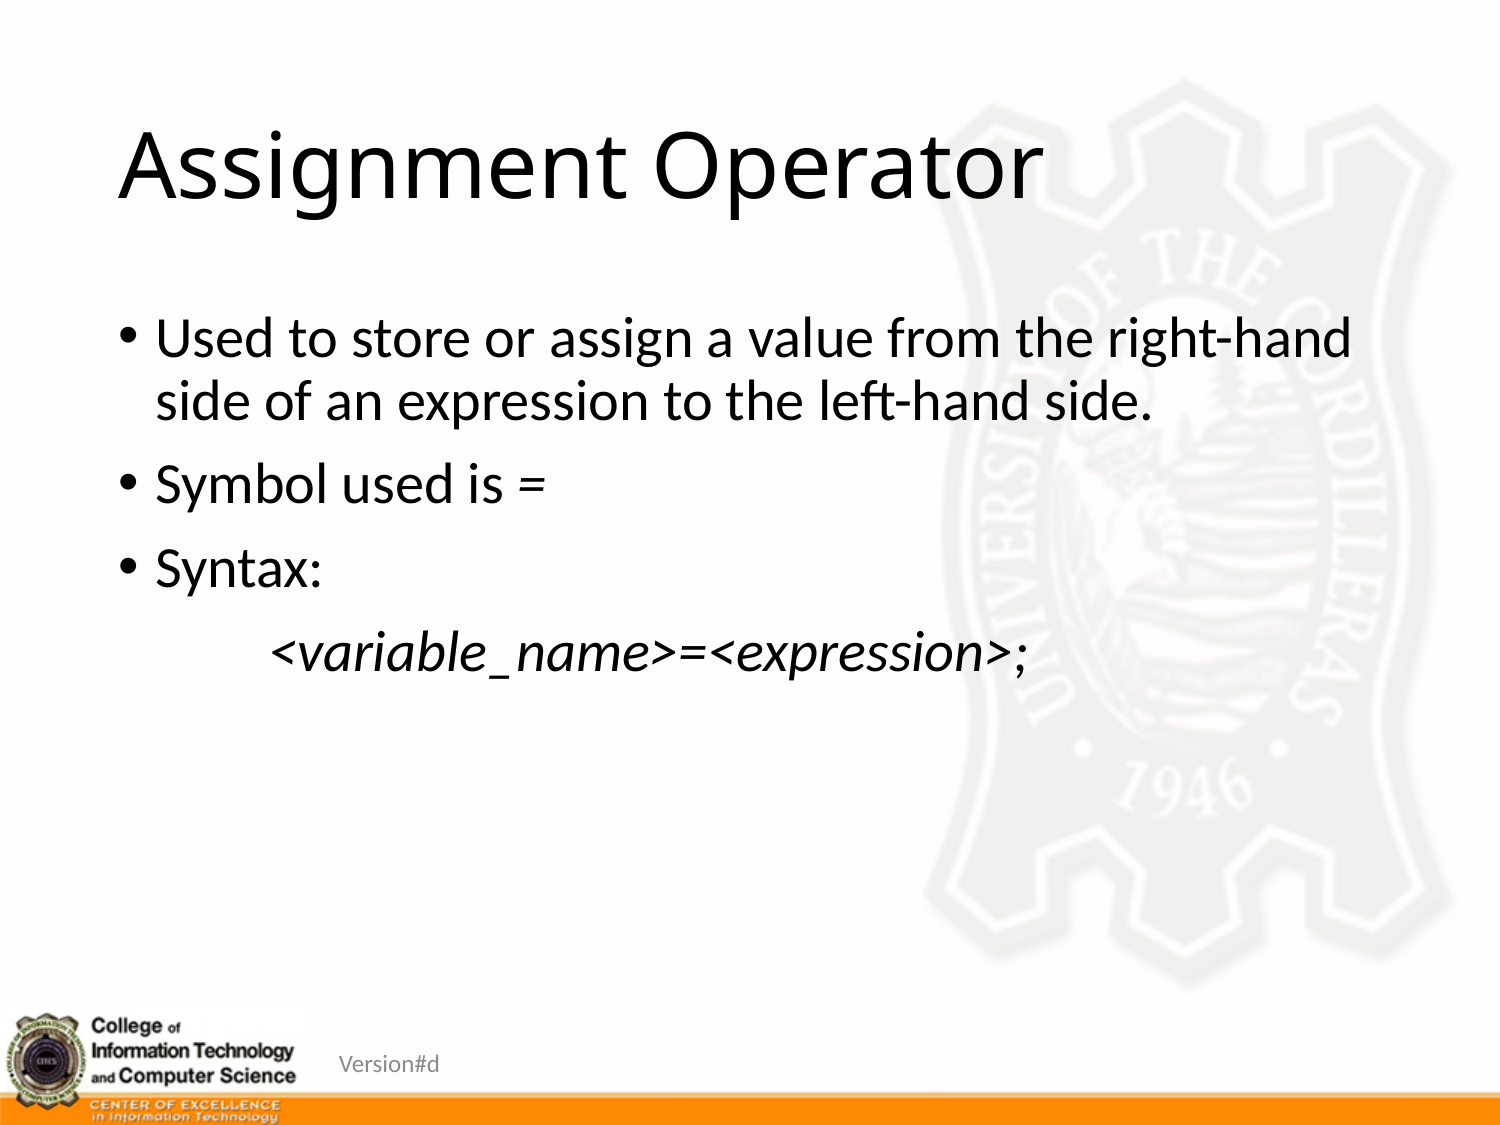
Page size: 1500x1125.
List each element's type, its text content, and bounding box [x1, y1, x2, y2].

picture [0, 0, 1500, 1125]
slide_number Version#d [323, 1032, 1021, 1093]
list Used to store or assign a value from the right-hand side of an expression to the left-hand side. Symbol used is = Syntax: <variable_name>=<expression>; [103, 299, 1397, 1014]
title Assignment Operator [103, 59, 1397, 278]
